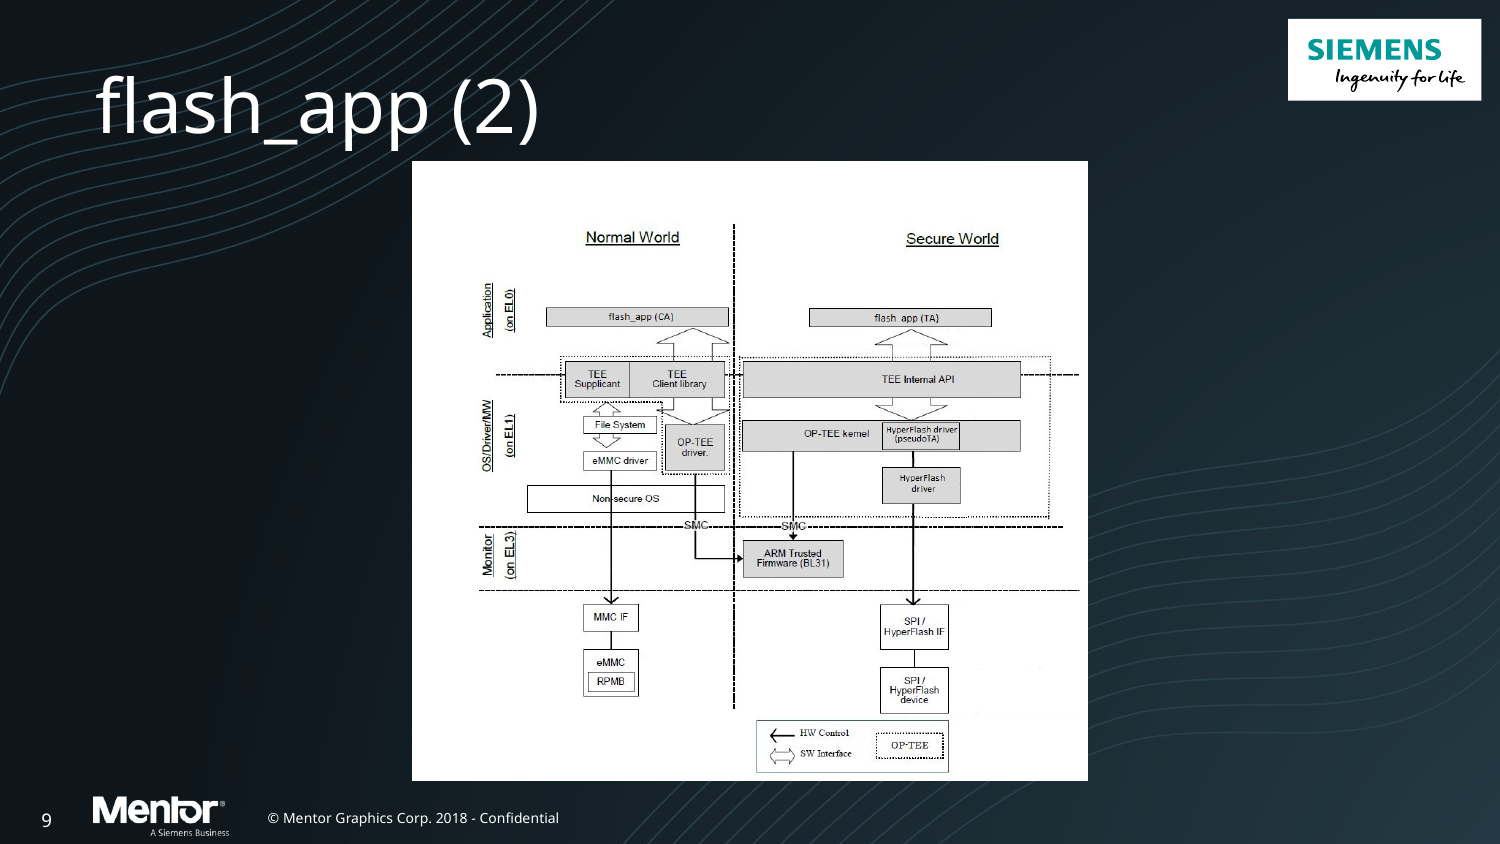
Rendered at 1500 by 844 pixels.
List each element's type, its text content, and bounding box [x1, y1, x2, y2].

picture [0, 0, 1500, 844]
title flash_app (2) [75, 33, 1425, 175]
